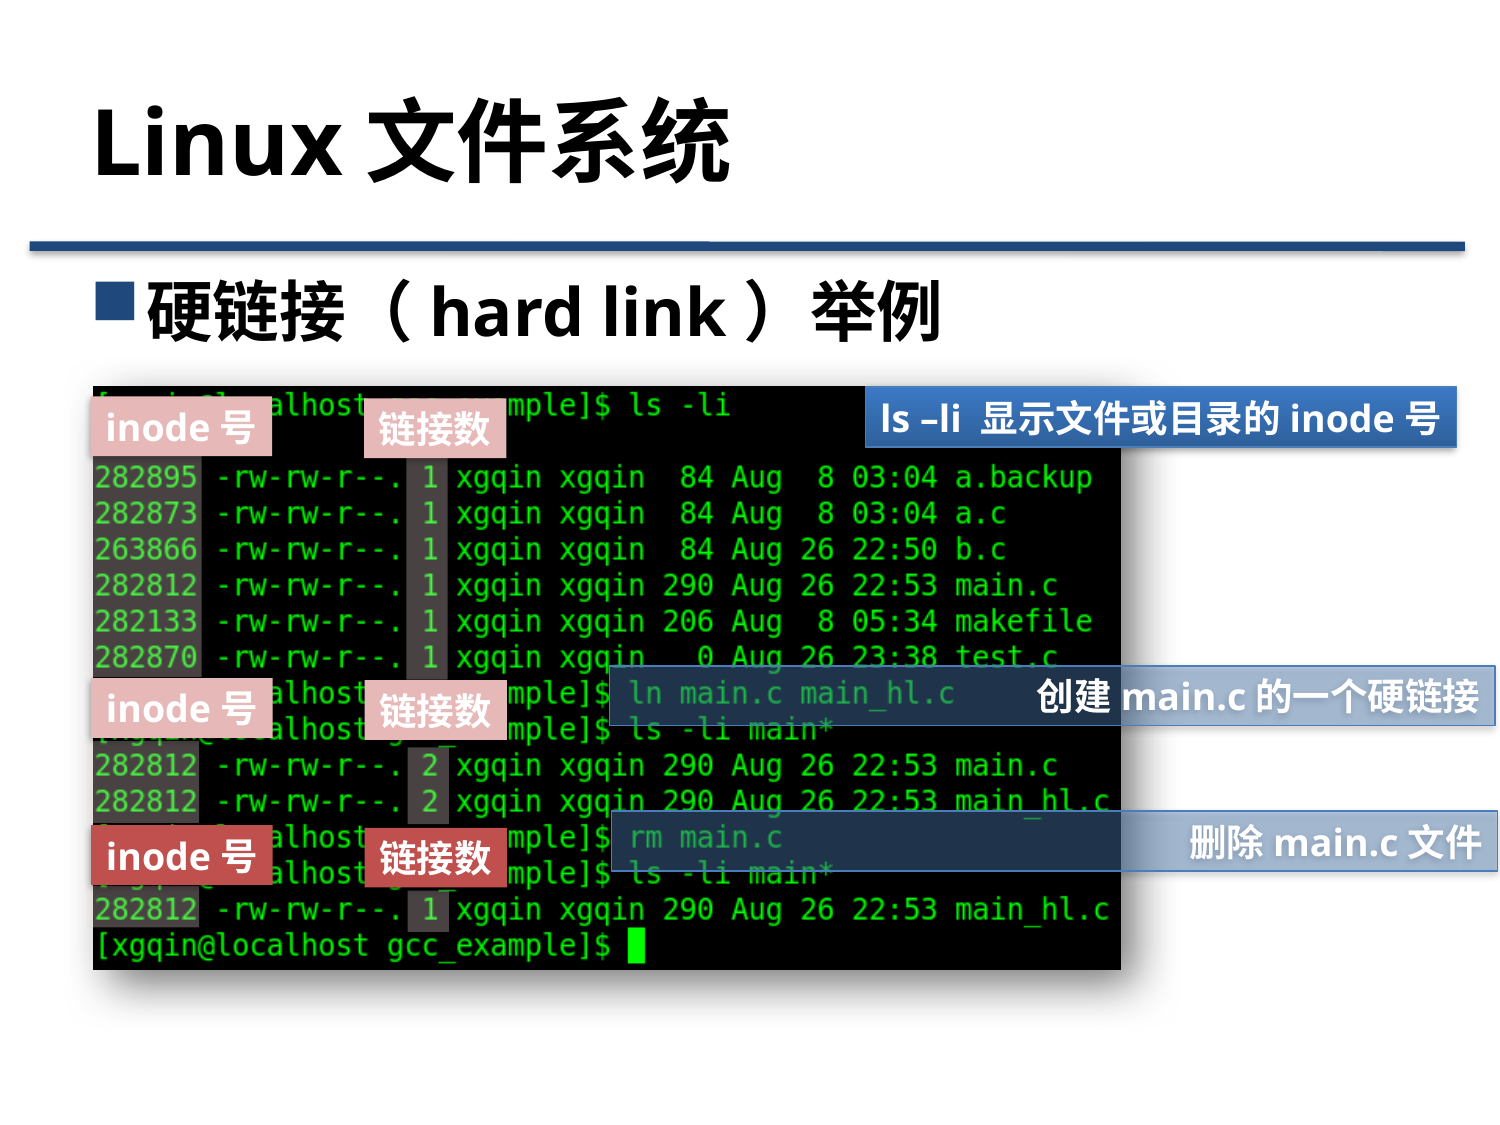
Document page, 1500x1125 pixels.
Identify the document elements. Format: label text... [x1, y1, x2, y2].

text_box ls –li 显示文件或目录的inode号 [1121, 386, 1457, 448]
text_box 创建main.c的一个硬链接 [1124, 665, 1496, 726]
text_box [86, 824, 508, 933]
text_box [86, 677, 508, 824]
list 硬链接（hard link）举例 [74, 262, 1426, 1006]
picture [93, 386, 1121, 970]
title Linux文件系统 [74, 44, 1426, 233]
text_box 删除main.c文件 [1124, 810, 1498, 872]
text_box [89, 396, 508, 677]
